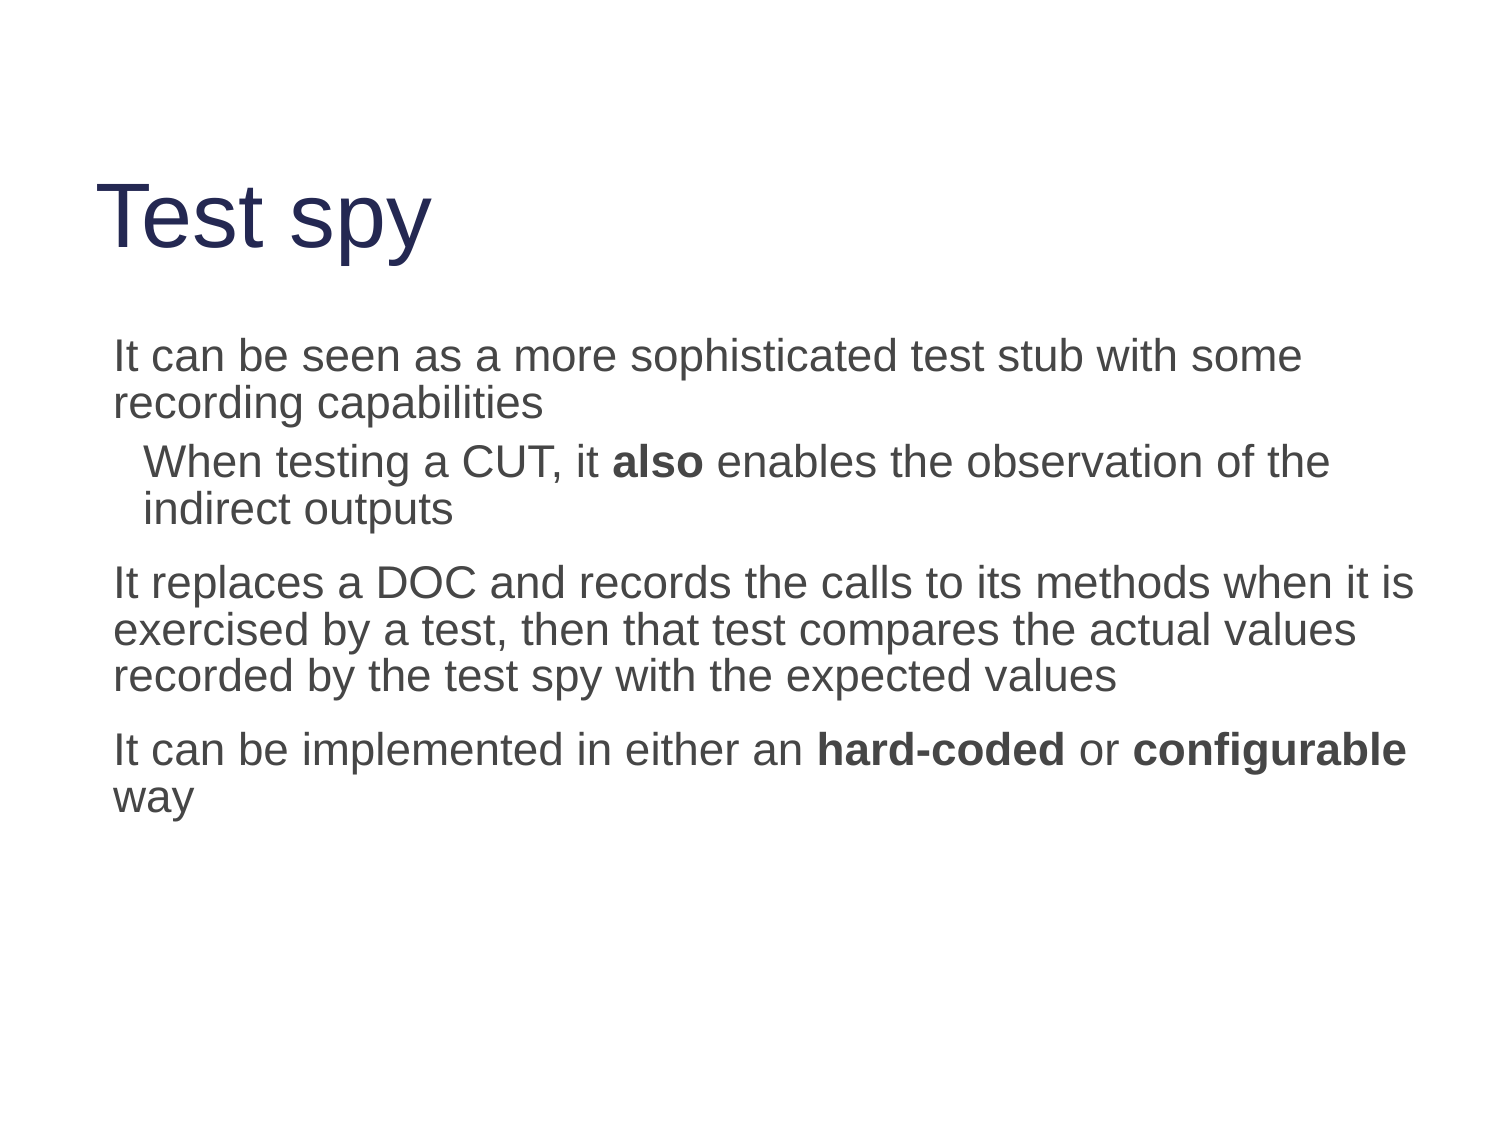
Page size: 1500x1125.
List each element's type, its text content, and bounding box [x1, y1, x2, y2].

title Test spy [80, 81, 1407, 354]
list It can be seen as a more sophisticated test stub with some recording capabilities When testing a CUT, it also enables the observation of the indirect outputs It replaces a DOC and records the calls to its methods when it is exercised by a test, then that test compares the actual values recorded by the test spy with the expected values It can be implemented in either an hard-coded or configurable way [83, 326, 1439, 1125]
